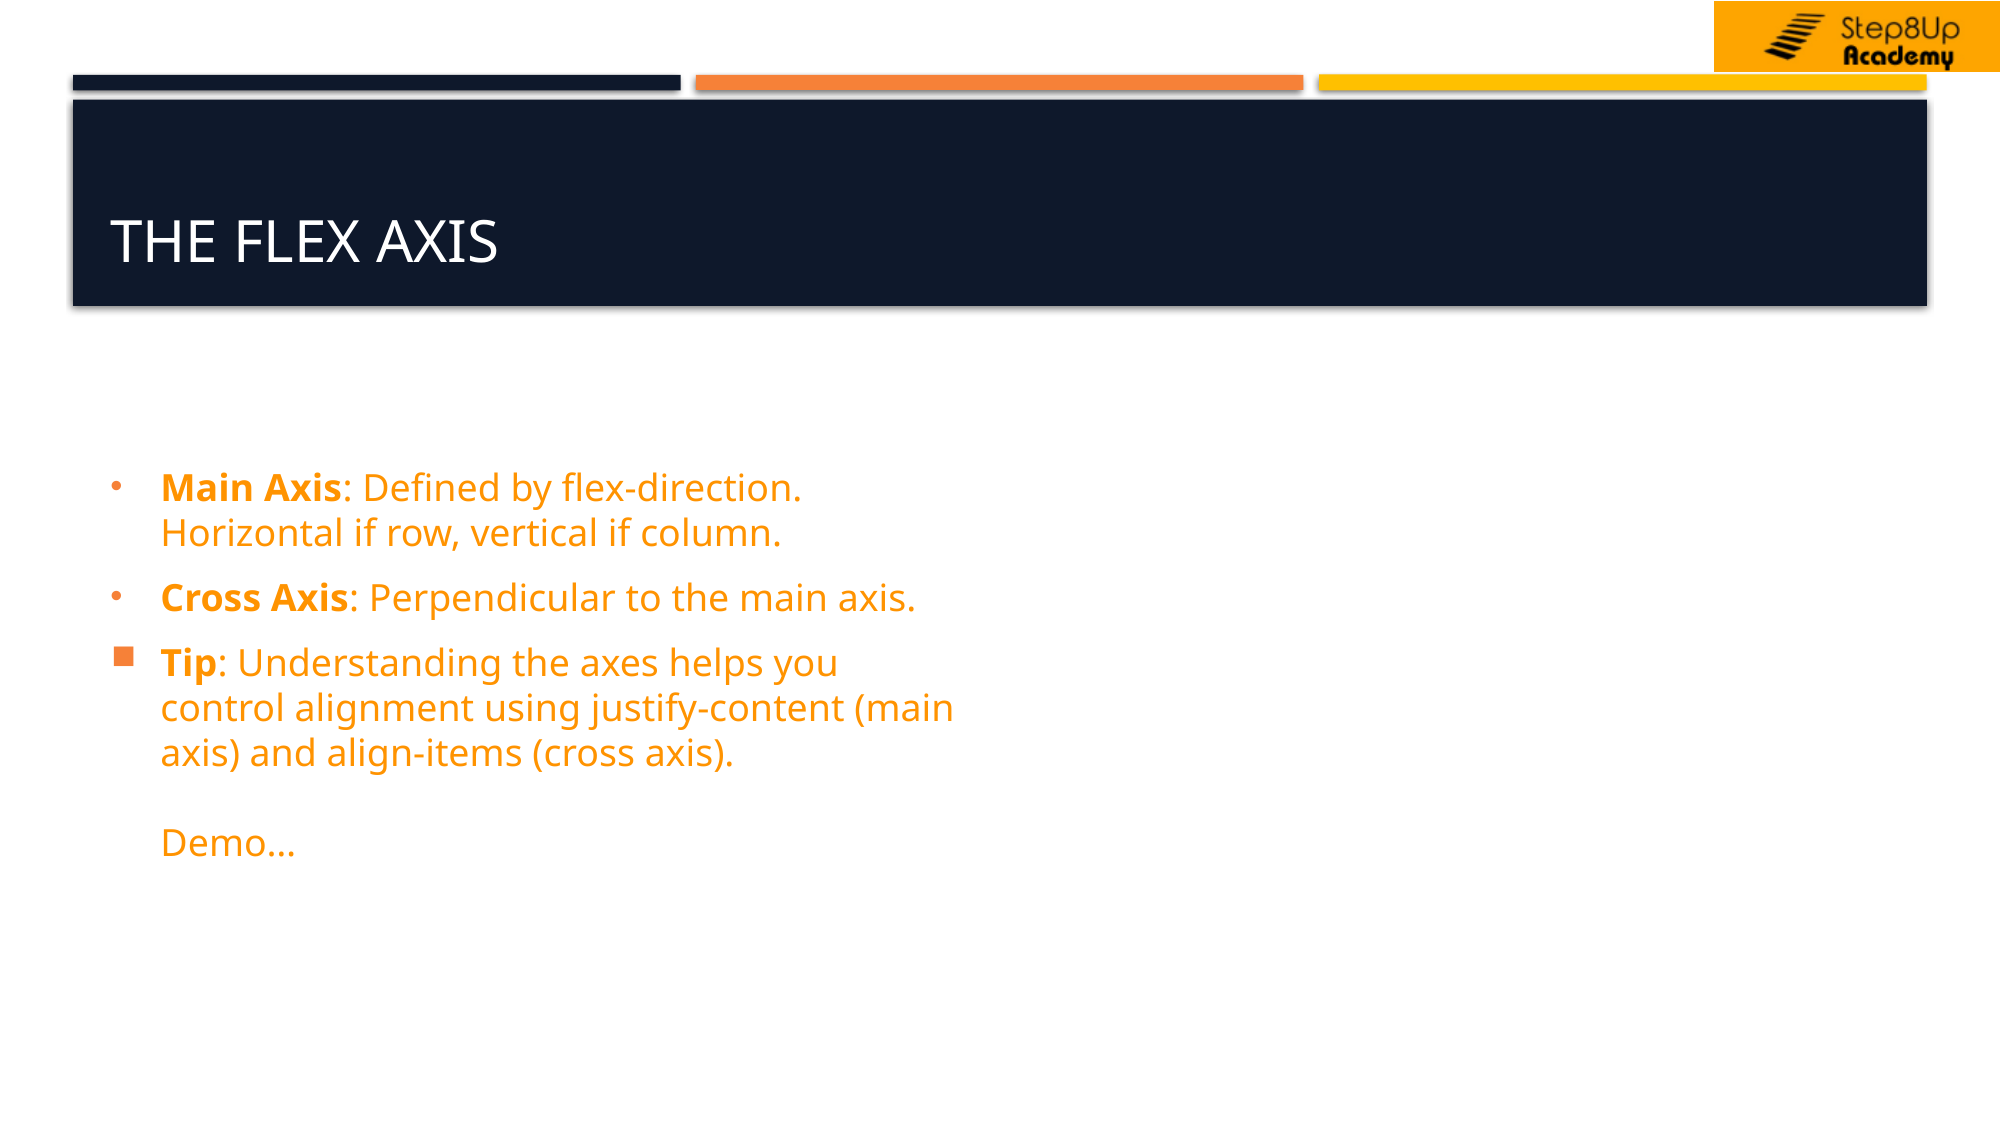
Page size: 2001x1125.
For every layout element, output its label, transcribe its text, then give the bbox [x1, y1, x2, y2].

picture [1714, 1, 2000, 72]
title The Flex Axis [95, 119, 1905, 282]
list Main Axis: Defined by flex-direction. Horizontal if row, vertical if column. Cross Axis: Perpendicular to the main axis. Tip: Understanding the axes helps you control alignment using justify-content (main axis) and align-items (cross axis). Demo… [95, 365, 985, 962]
